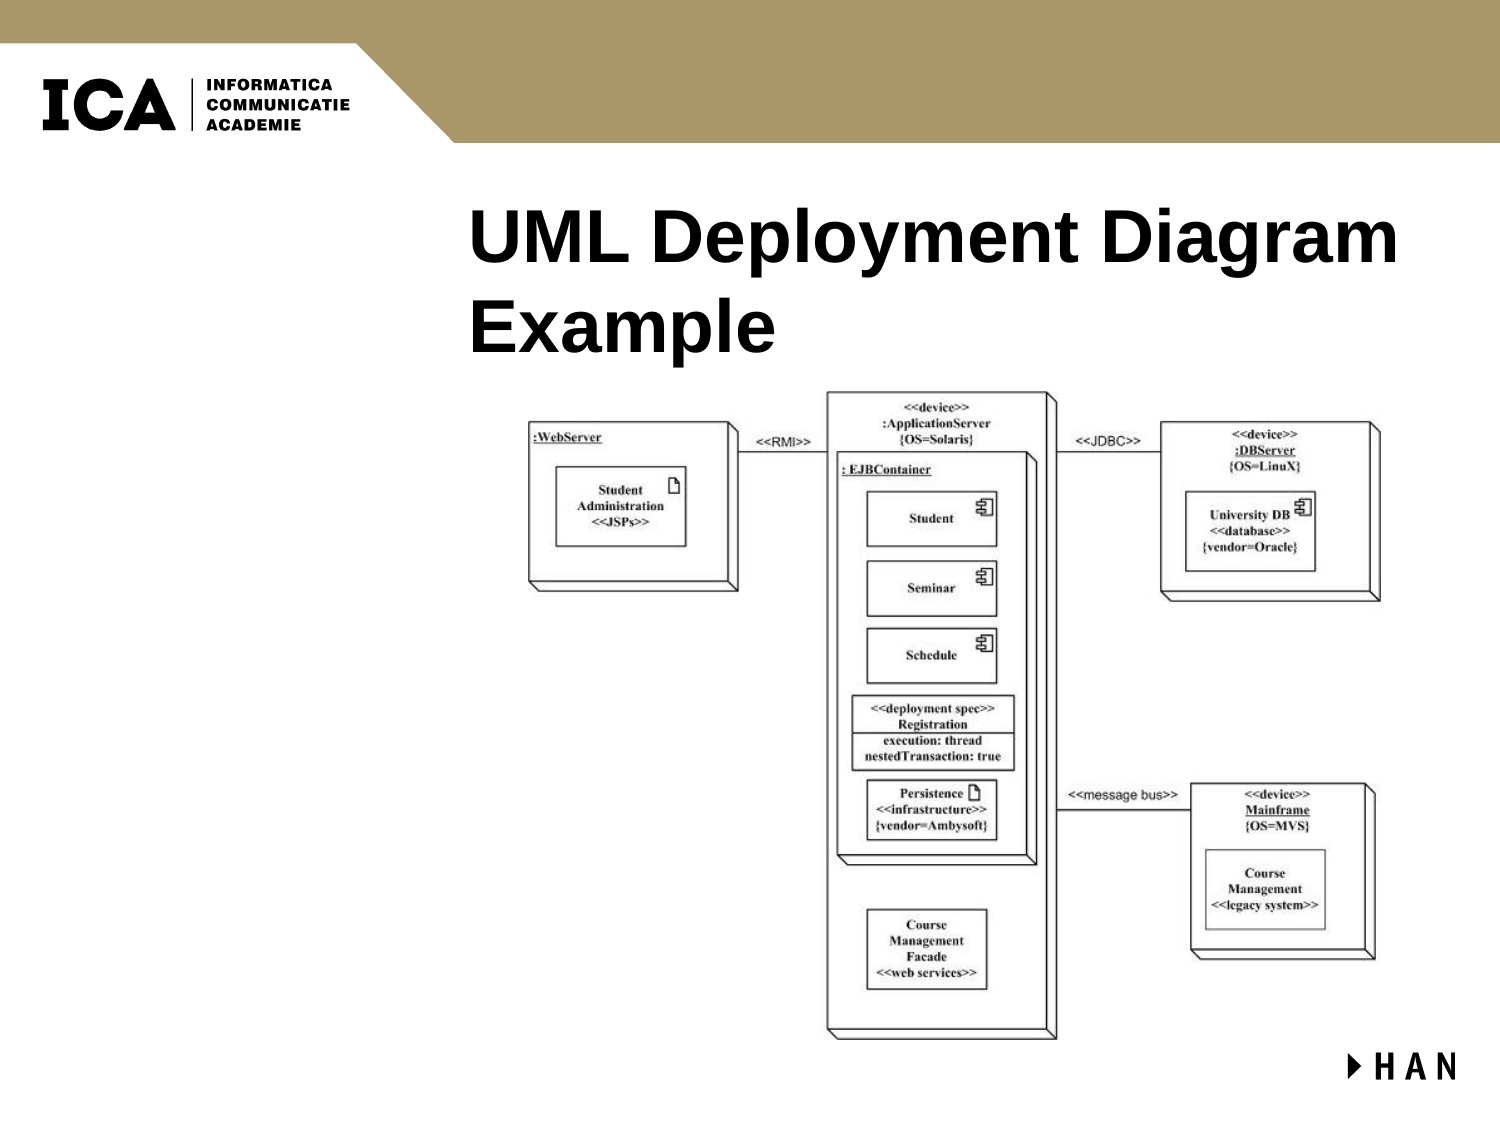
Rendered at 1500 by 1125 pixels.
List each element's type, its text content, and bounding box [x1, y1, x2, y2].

title UML Deployment Diagram Example [453, 179, 1455, 287]
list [527, 390, 1382, 1040]
